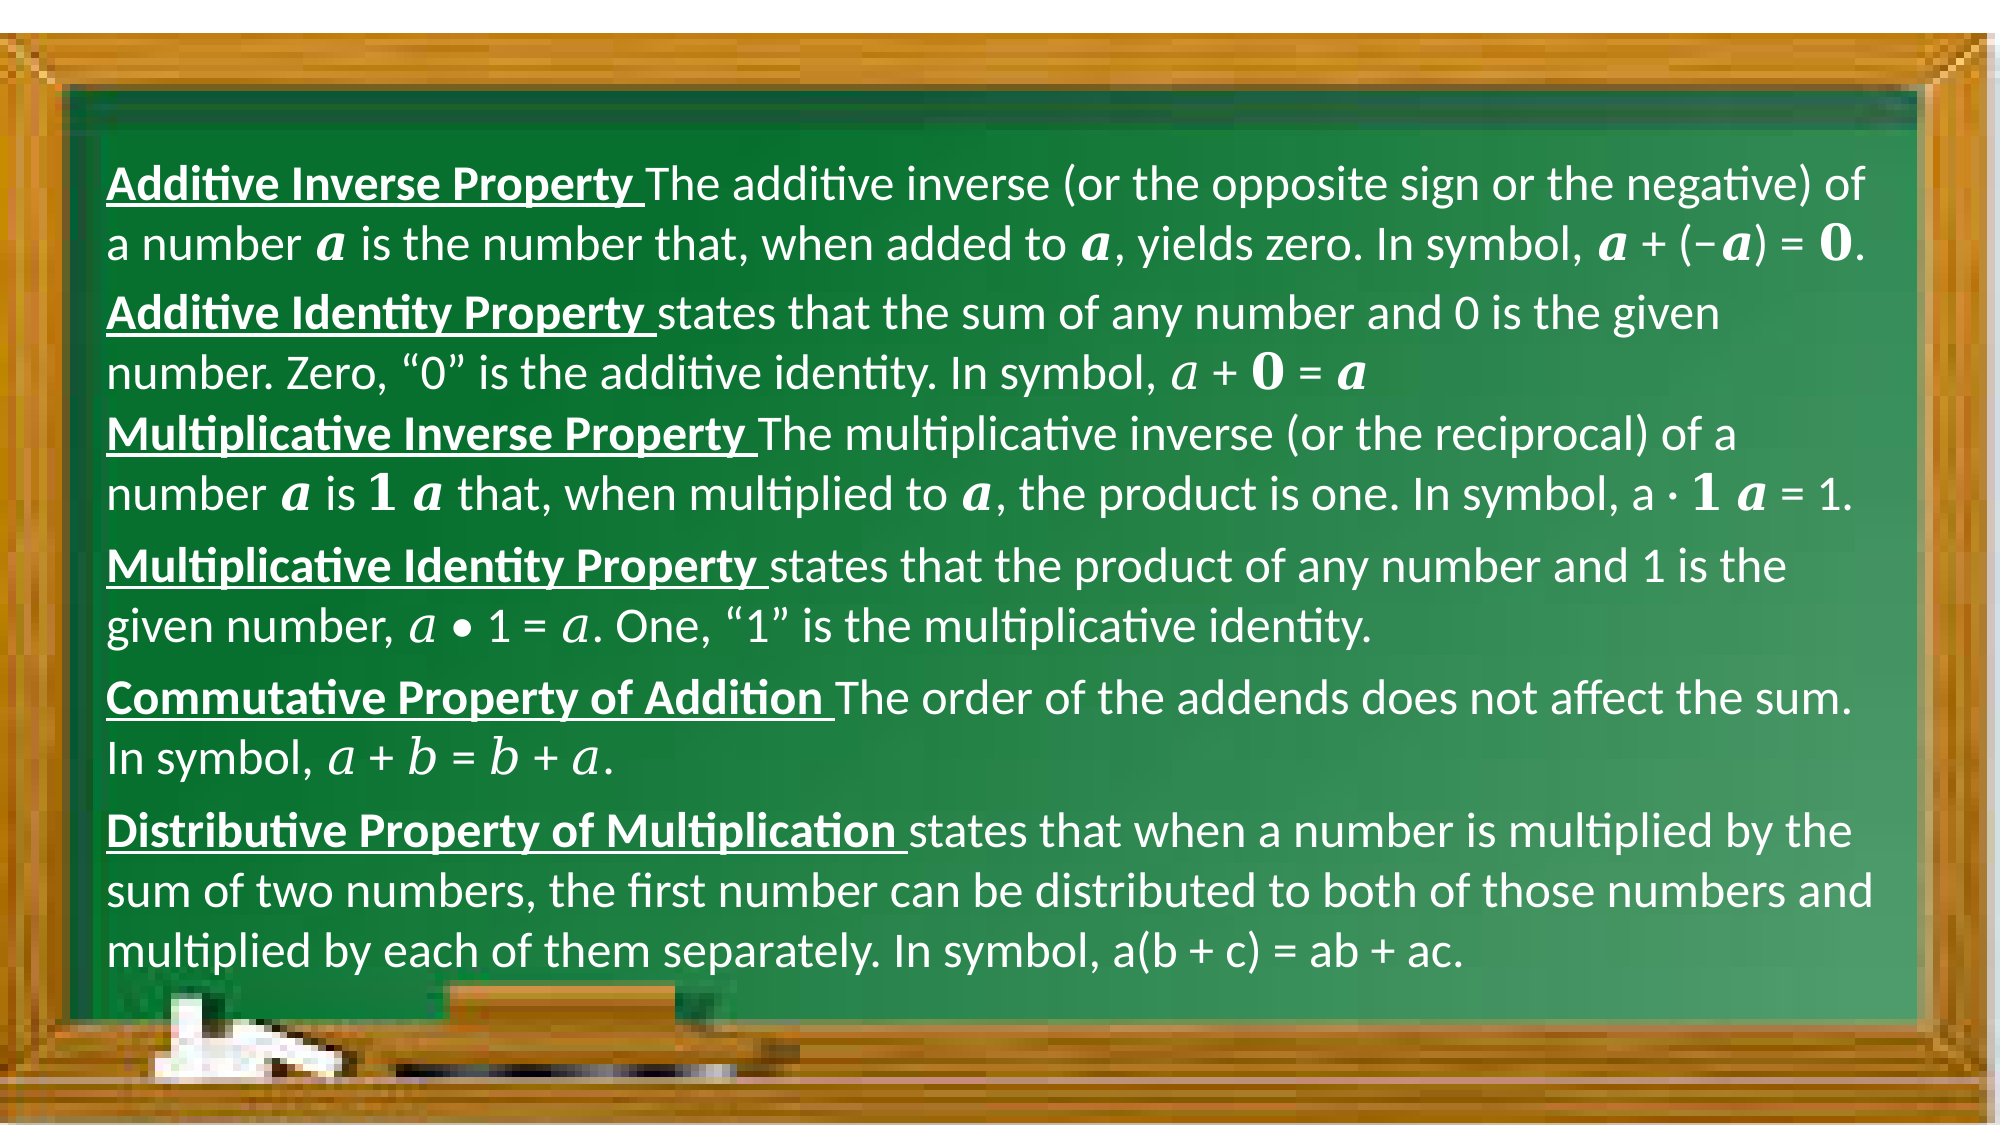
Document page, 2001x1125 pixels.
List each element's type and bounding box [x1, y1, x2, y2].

list [0, 33, 2000, 1125]
